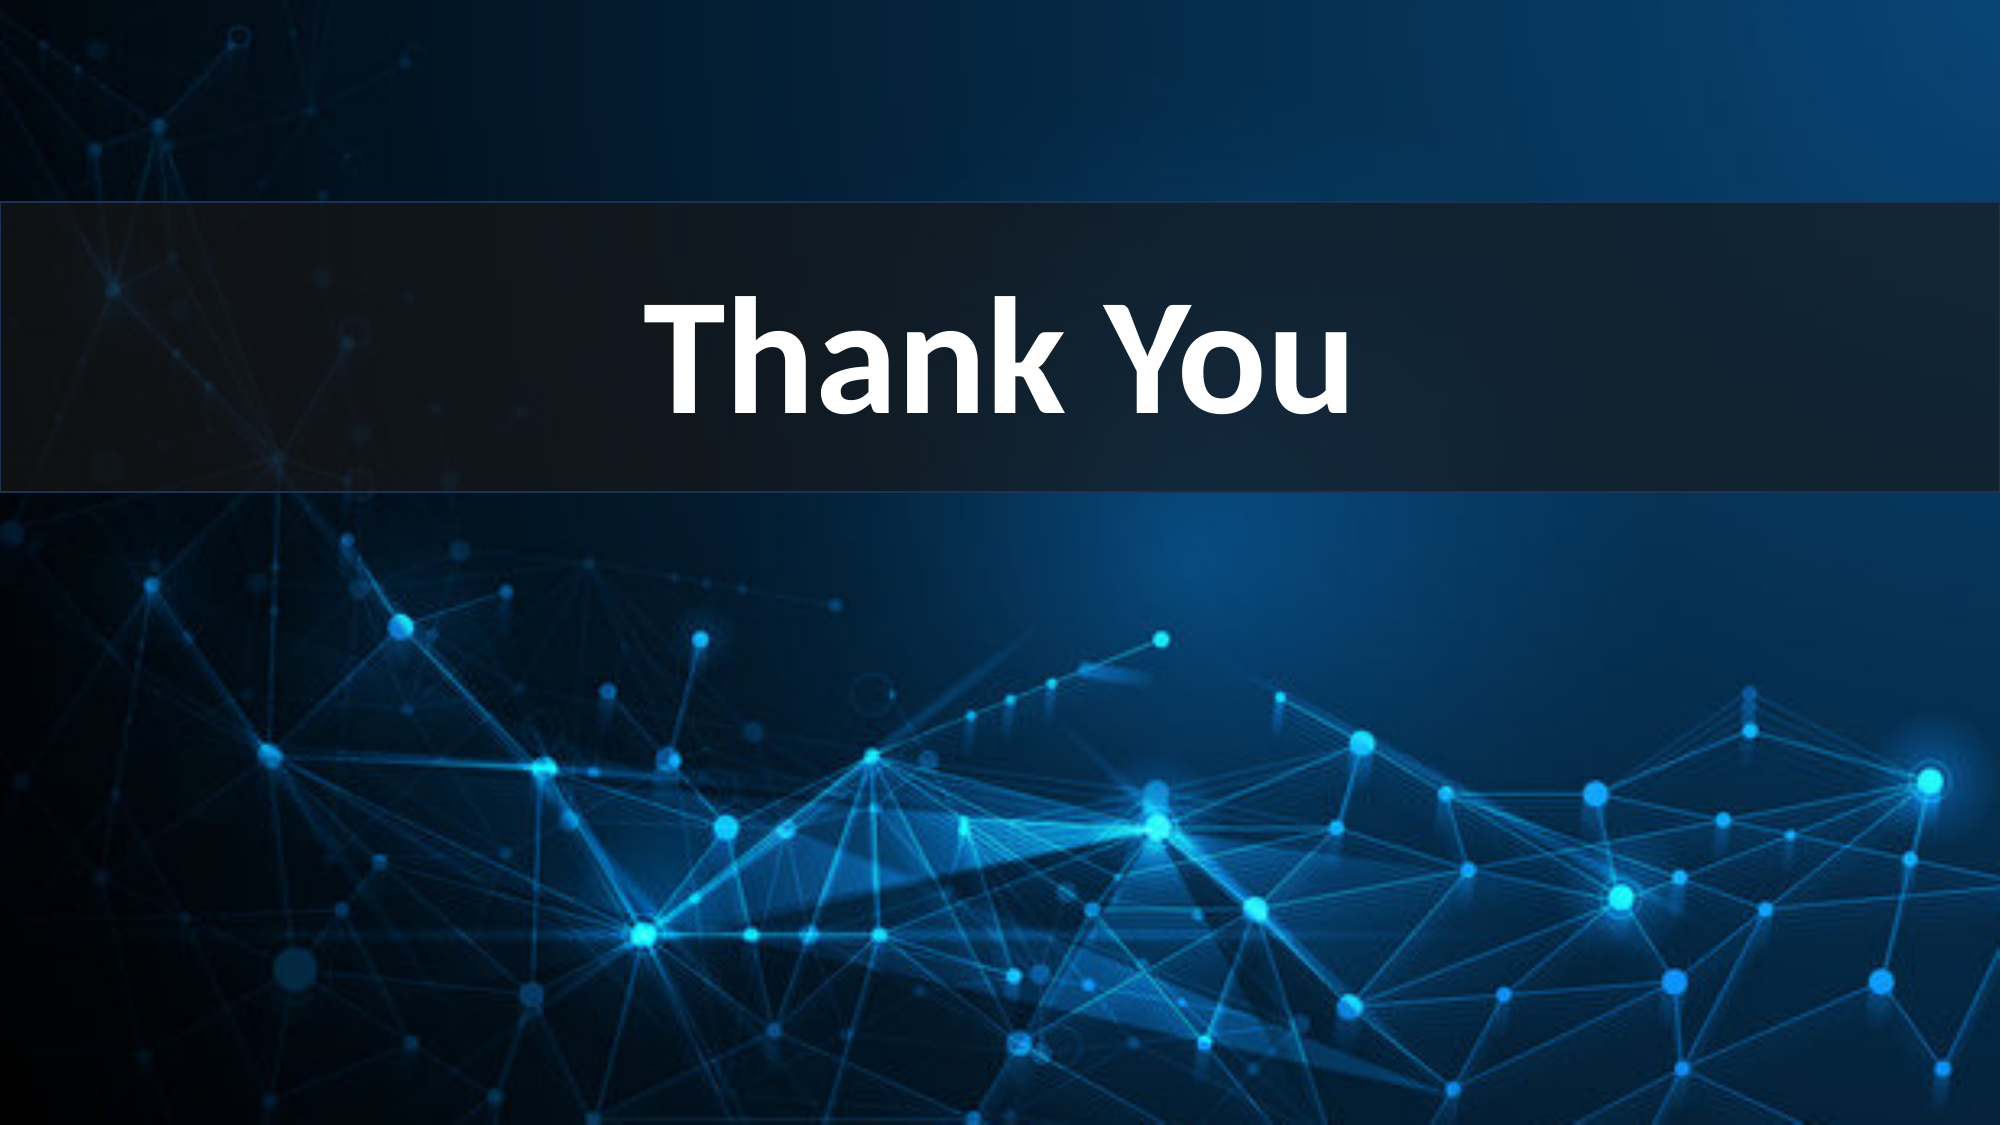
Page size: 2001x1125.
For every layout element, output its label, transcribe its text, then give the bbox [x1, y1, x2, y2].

picture [0, 493, 2000, 1125]
picture [0, 0, 2000, 201]
text_box Thank You [0, 201, 2000, 493]
